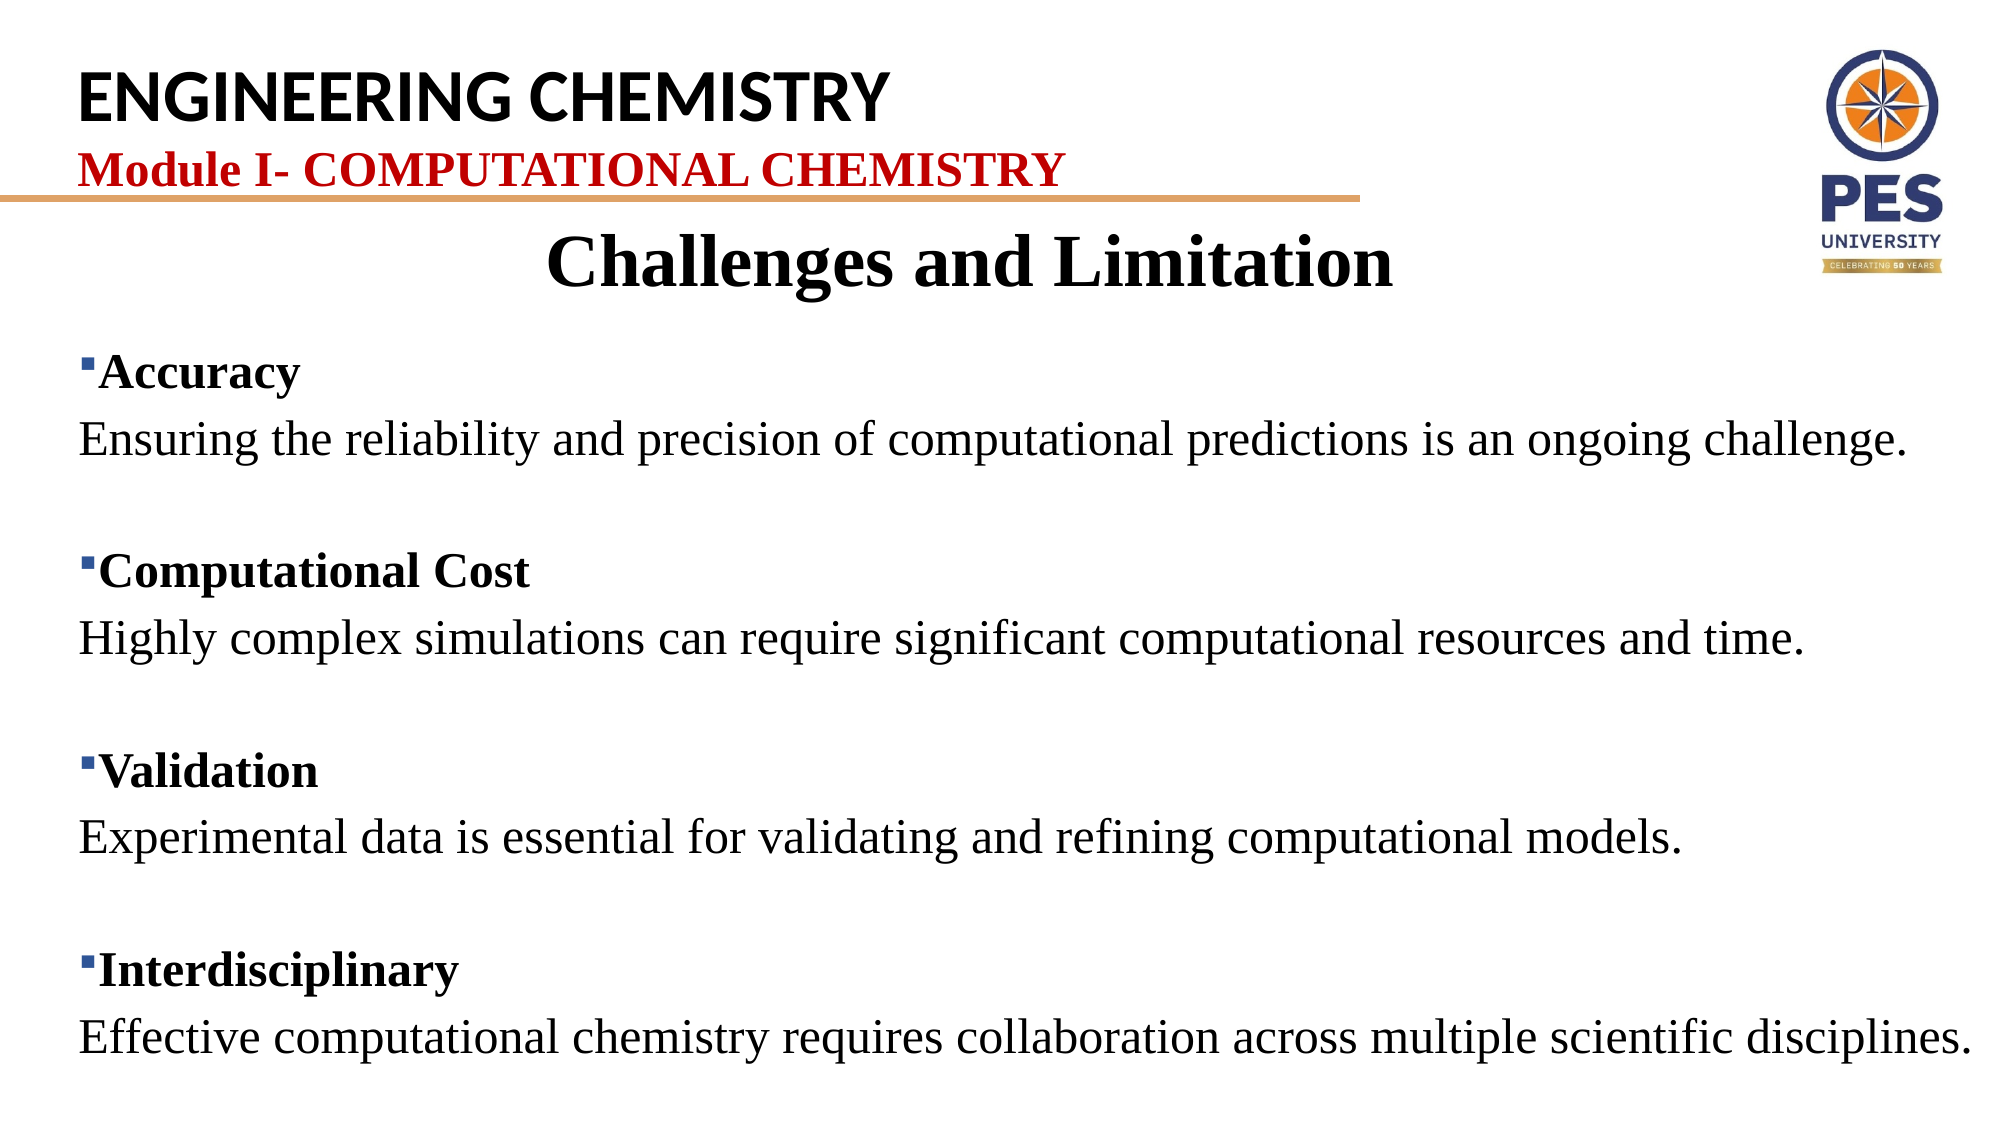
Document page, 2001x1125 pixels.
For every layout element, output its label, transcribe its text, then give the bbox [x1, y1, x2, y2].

picture [1805, 38, 1954, 279]
text_box Accuracy Ensuring the reliability and precision of computational predictions is an ongoing challenge. Computational Cost Highly complex simulations can require significant computational resources and time. Validation Experimental data is essential for validating and refining computational models. Interdisciplinary Effective computational chemistry requires collaboration across multiple scientific disciplines. [63, 265, 2000, 898]
text_box Challenges and Limitation [377, 203, 1563, 265]
text_box ENGINEERING CHEMISTRY Module I- COMPUTATIONAL CHEMISTRY [62, 39, 1375, 204]
